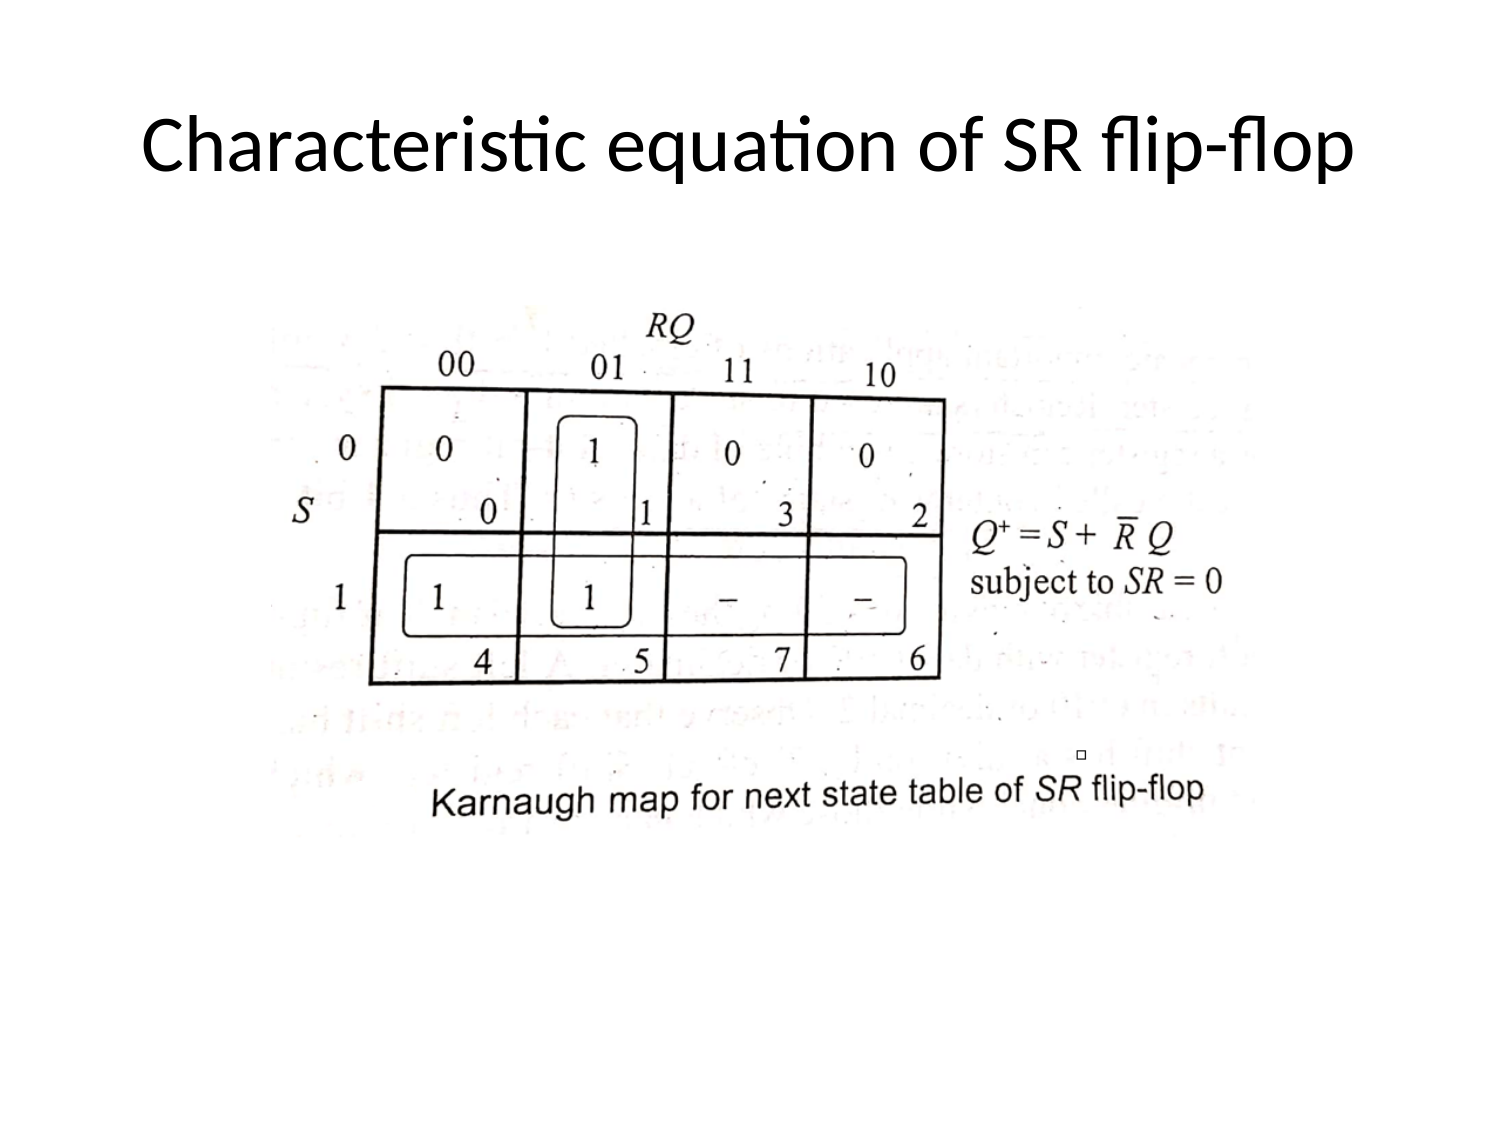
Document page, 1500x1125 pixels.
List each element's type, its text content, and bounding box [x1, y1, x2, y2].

title Characteristic equation of SR flip-flop [75, 45, 1425, 233]
picture [271, 305, 1262, 842]
